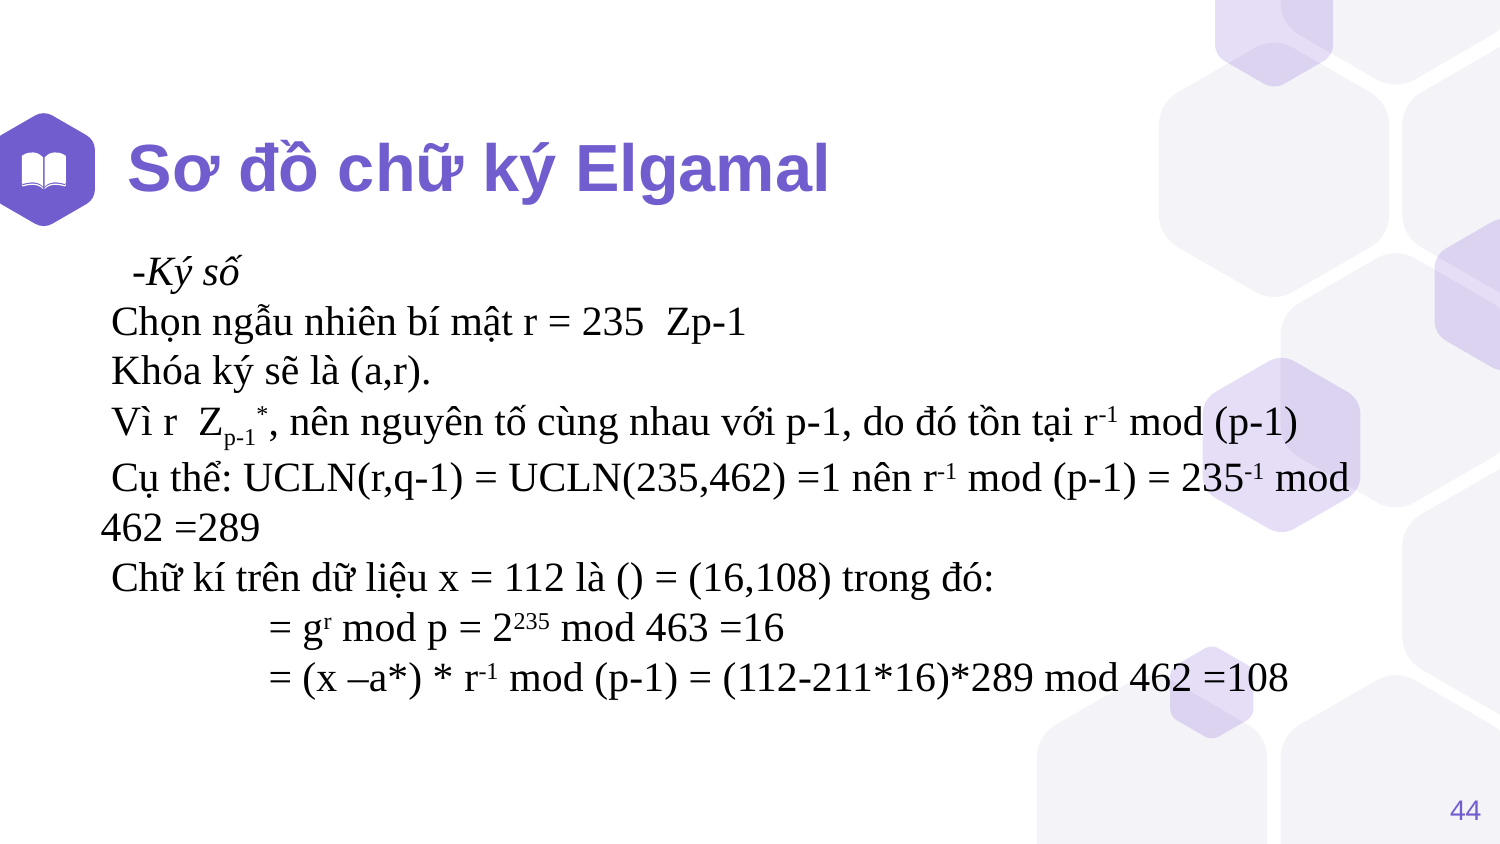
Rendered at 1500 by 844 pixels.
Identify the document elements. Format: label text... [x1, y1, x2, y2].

slide_number 44 [1391, 779, 1482, 844]
title Sơ đồ chữ ký Elgamal [127, 137, 1114, 203]
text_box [21, 152, 67, 190]
